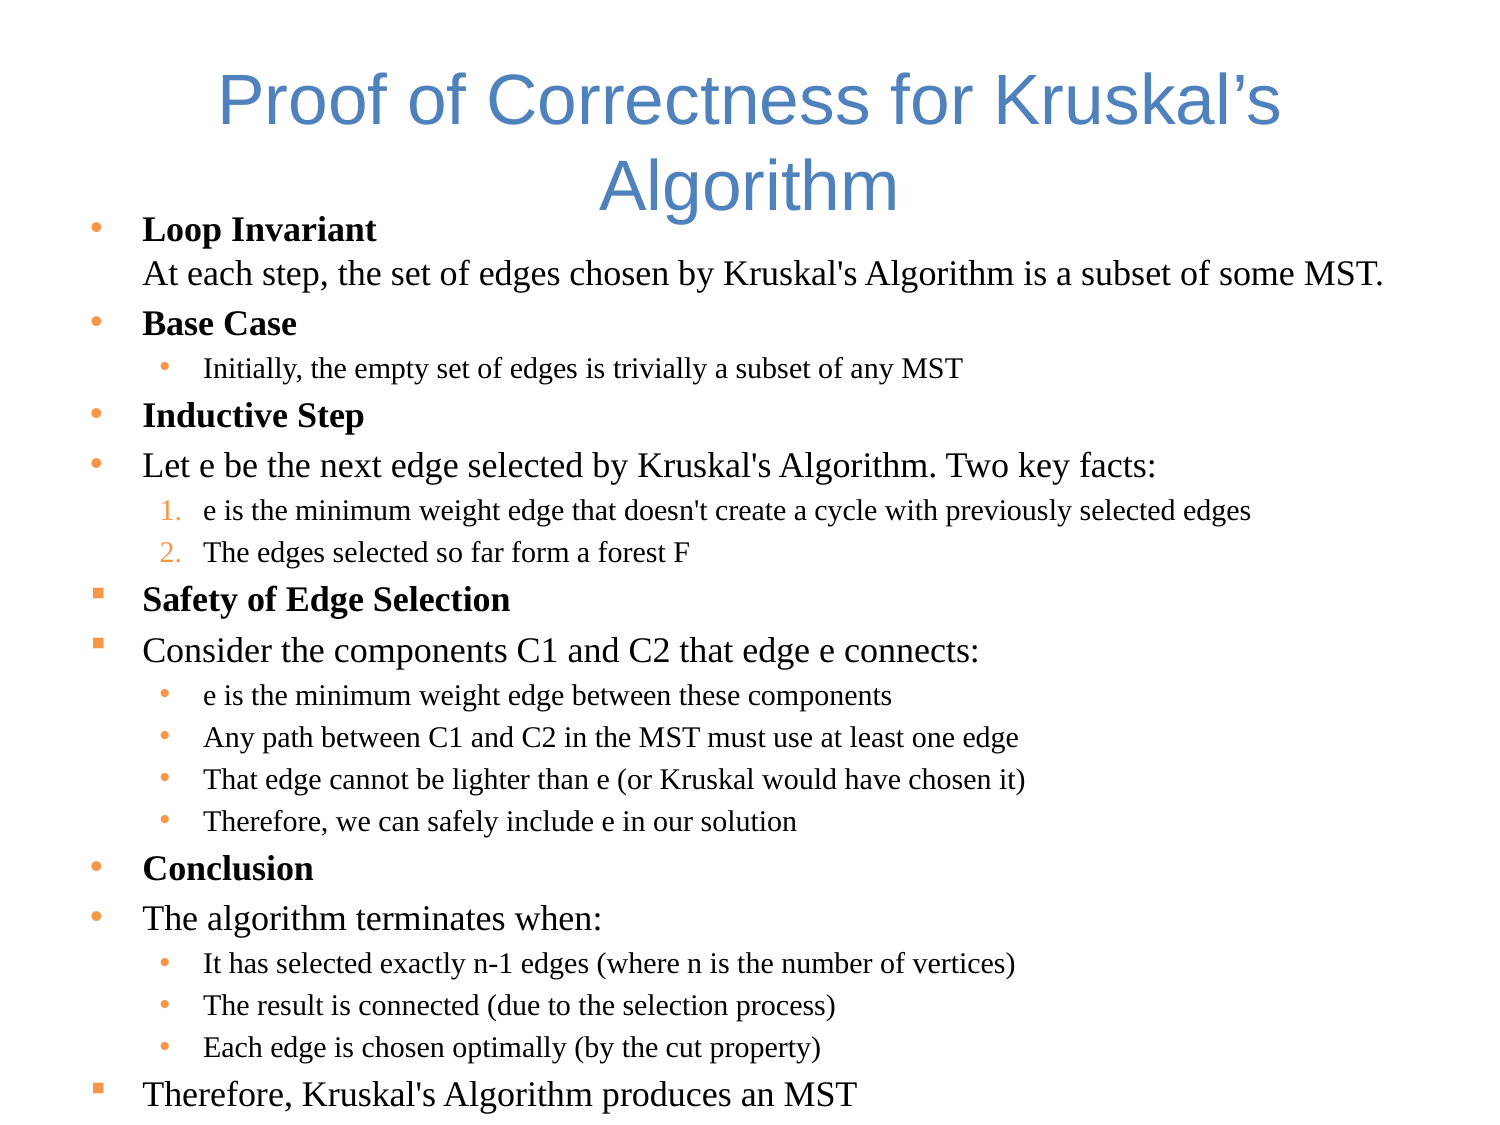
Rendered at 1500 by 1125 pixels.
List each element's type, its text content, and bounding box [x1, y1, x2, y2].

list Loop Invariant At each step, the set of edges chosen by Kruskal's Algorithm is a subset of some MST. Base Case Initially, the empty set of edges is trivially a subset of any MST Inductive Step Let e be the next edge selected by Kruskal's Algorithm. Two key facts: e is the minimum weight edge that doesn't create a cycle with previously selected edges The edges selected so far form a forest F Safety of Edge Selection Consider the components C1 and C2 that edge e connects: e is the minimum weight edge between these components Any path between C1 and C2 in the MST must use at least one edge That edge cannot be lighter than e (or Kruskal would have chosen it) Therefore, we can safely include e in our solution Conclusion The algorithm terminates when: It has selected exactly n-1 edges (where n is the number of vertices) The result is connected (due to the selection process) Each edge is chosen optimally (by the cut property) Therefore, Kruskal's Algorithm produces an MST [75, 198, 1425, 1125]
title Proof of Correctness for Kruskal’s Algorithm [75, 45, 1425, 198]
